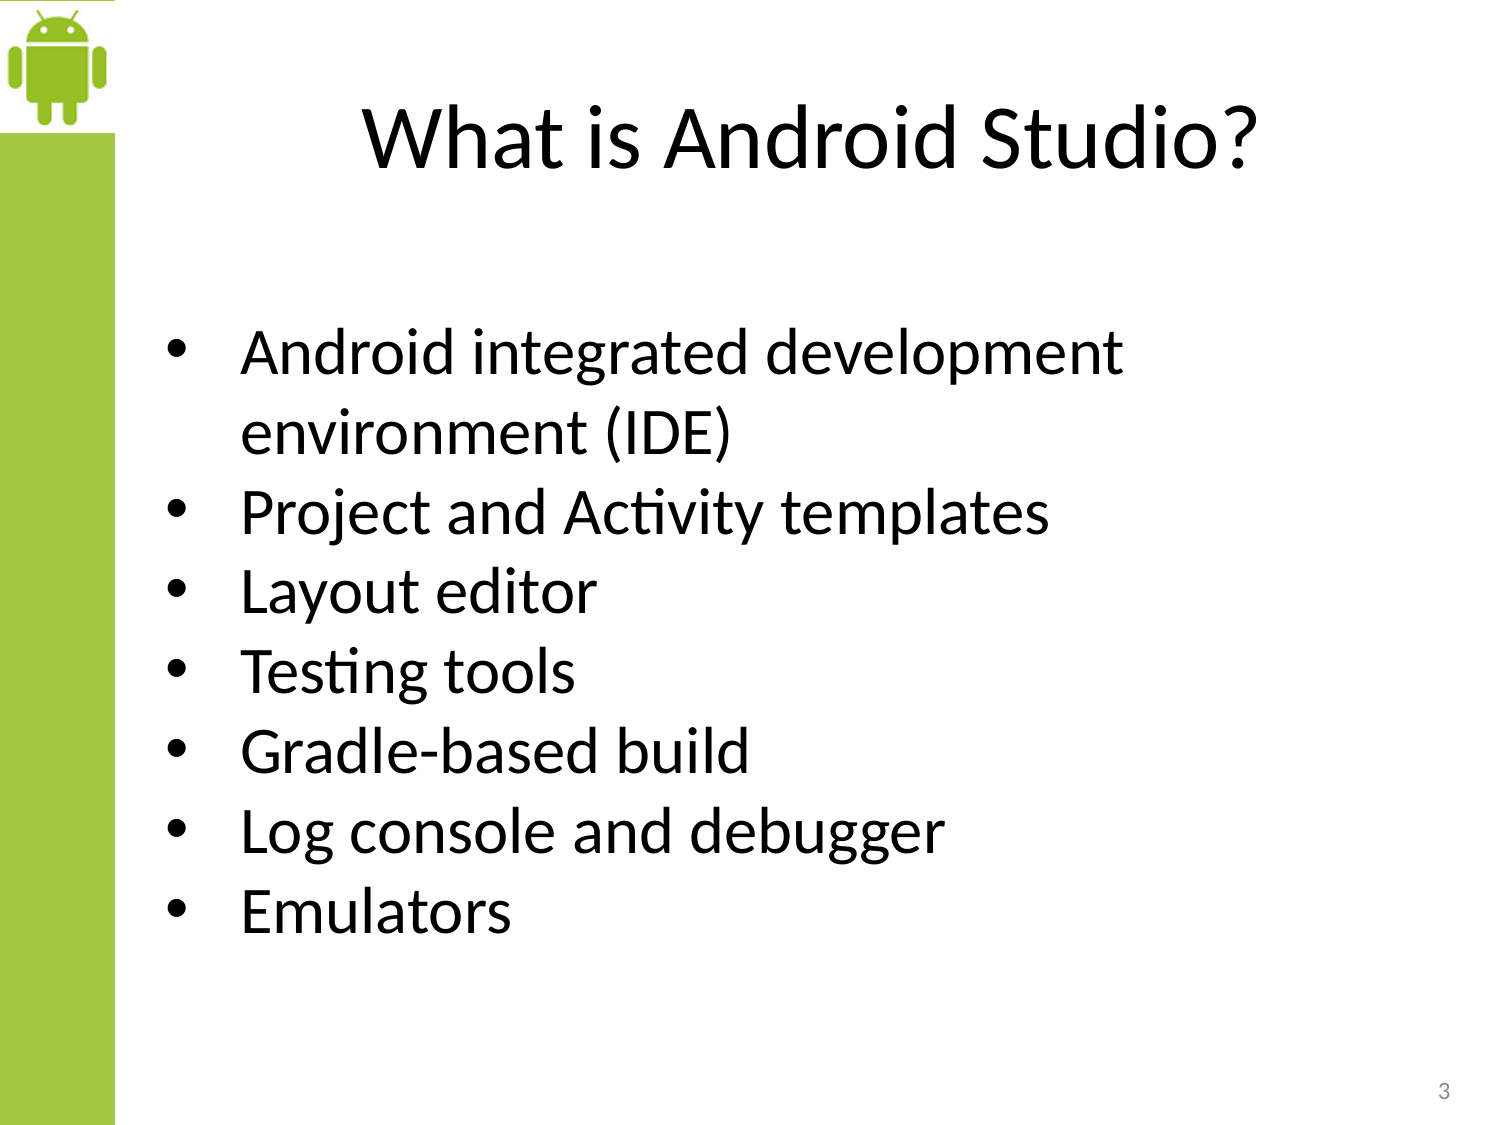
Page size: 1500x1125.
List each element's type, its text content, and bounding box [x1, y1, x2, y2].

slide_number 3 [1115, 1059, 1466, 1120]
picture [0, 1, 116, 133]
title What is Android Studio? [137, 38, 1488, 227]
list Android integrated development environment (IDE) Project and Activity templates Layout editor Testing tools Gradle-based build Log console and debugger Emulators [137, 299, 1488, 1043]
